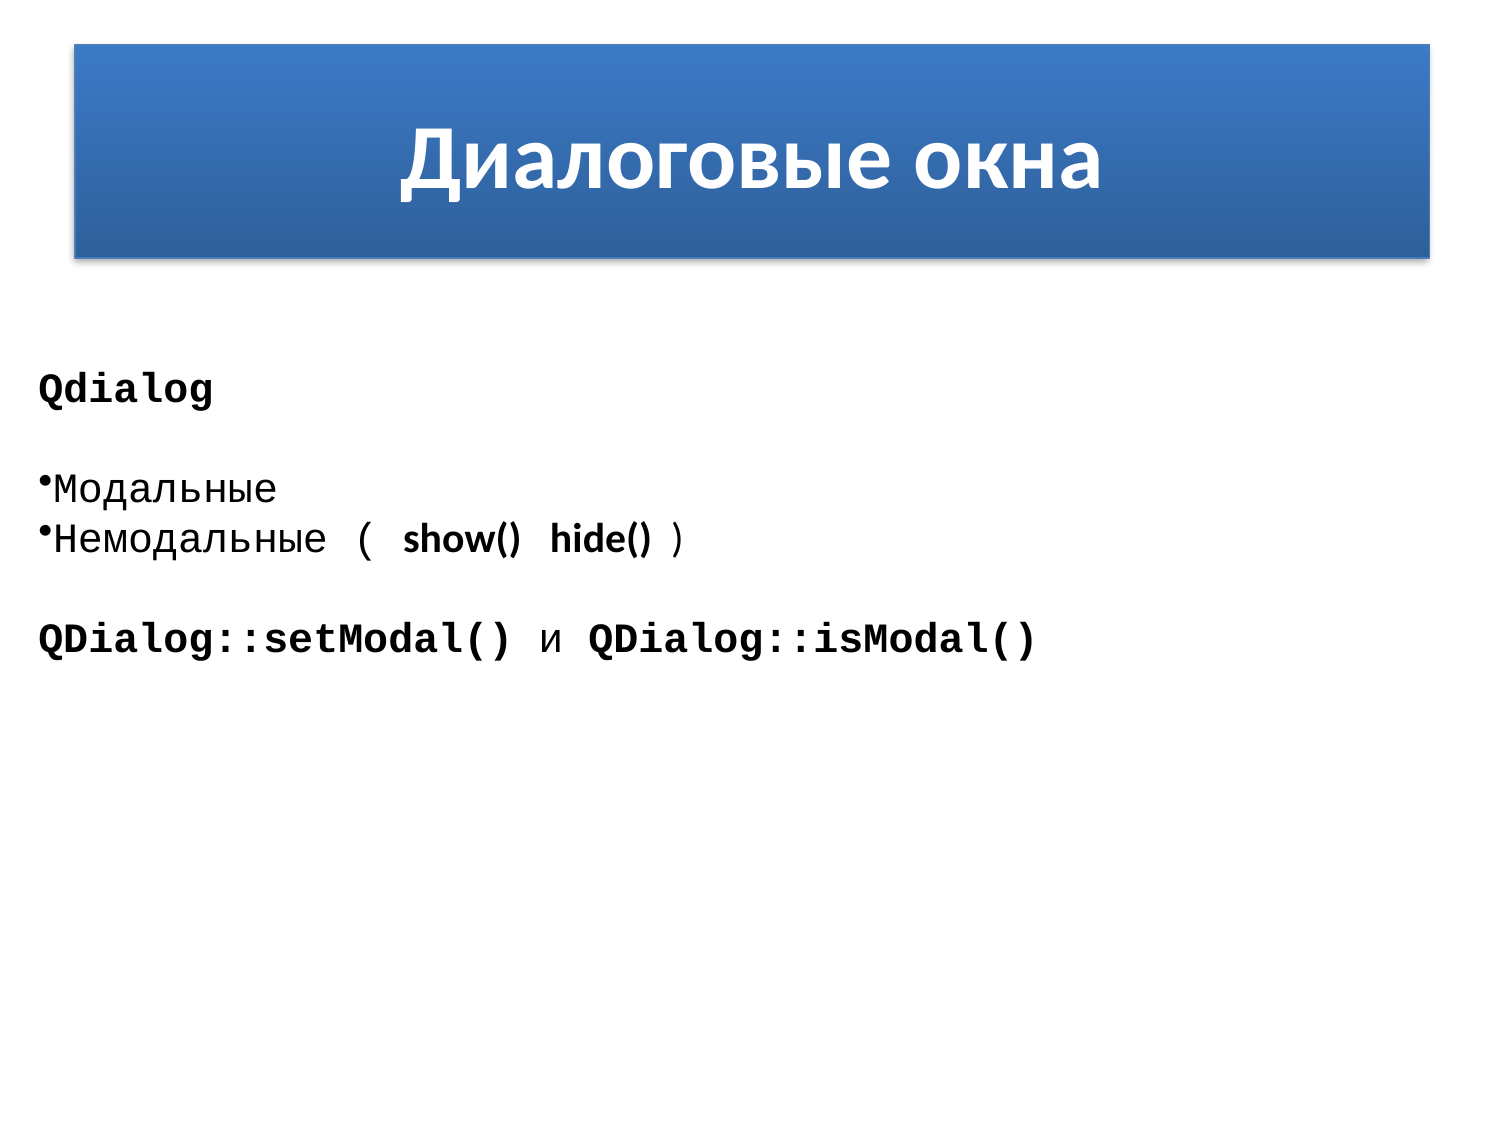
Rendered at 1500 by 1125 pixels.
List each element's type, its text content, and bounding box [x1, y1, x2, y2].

text_box Qdialog Модальные Немодальные ( show() hide() ) QDialog::setModal() и QDialog::isModal() [23, 353, 1500, 669]
title Диалоговые окна [74, 44, 1430, 259]
